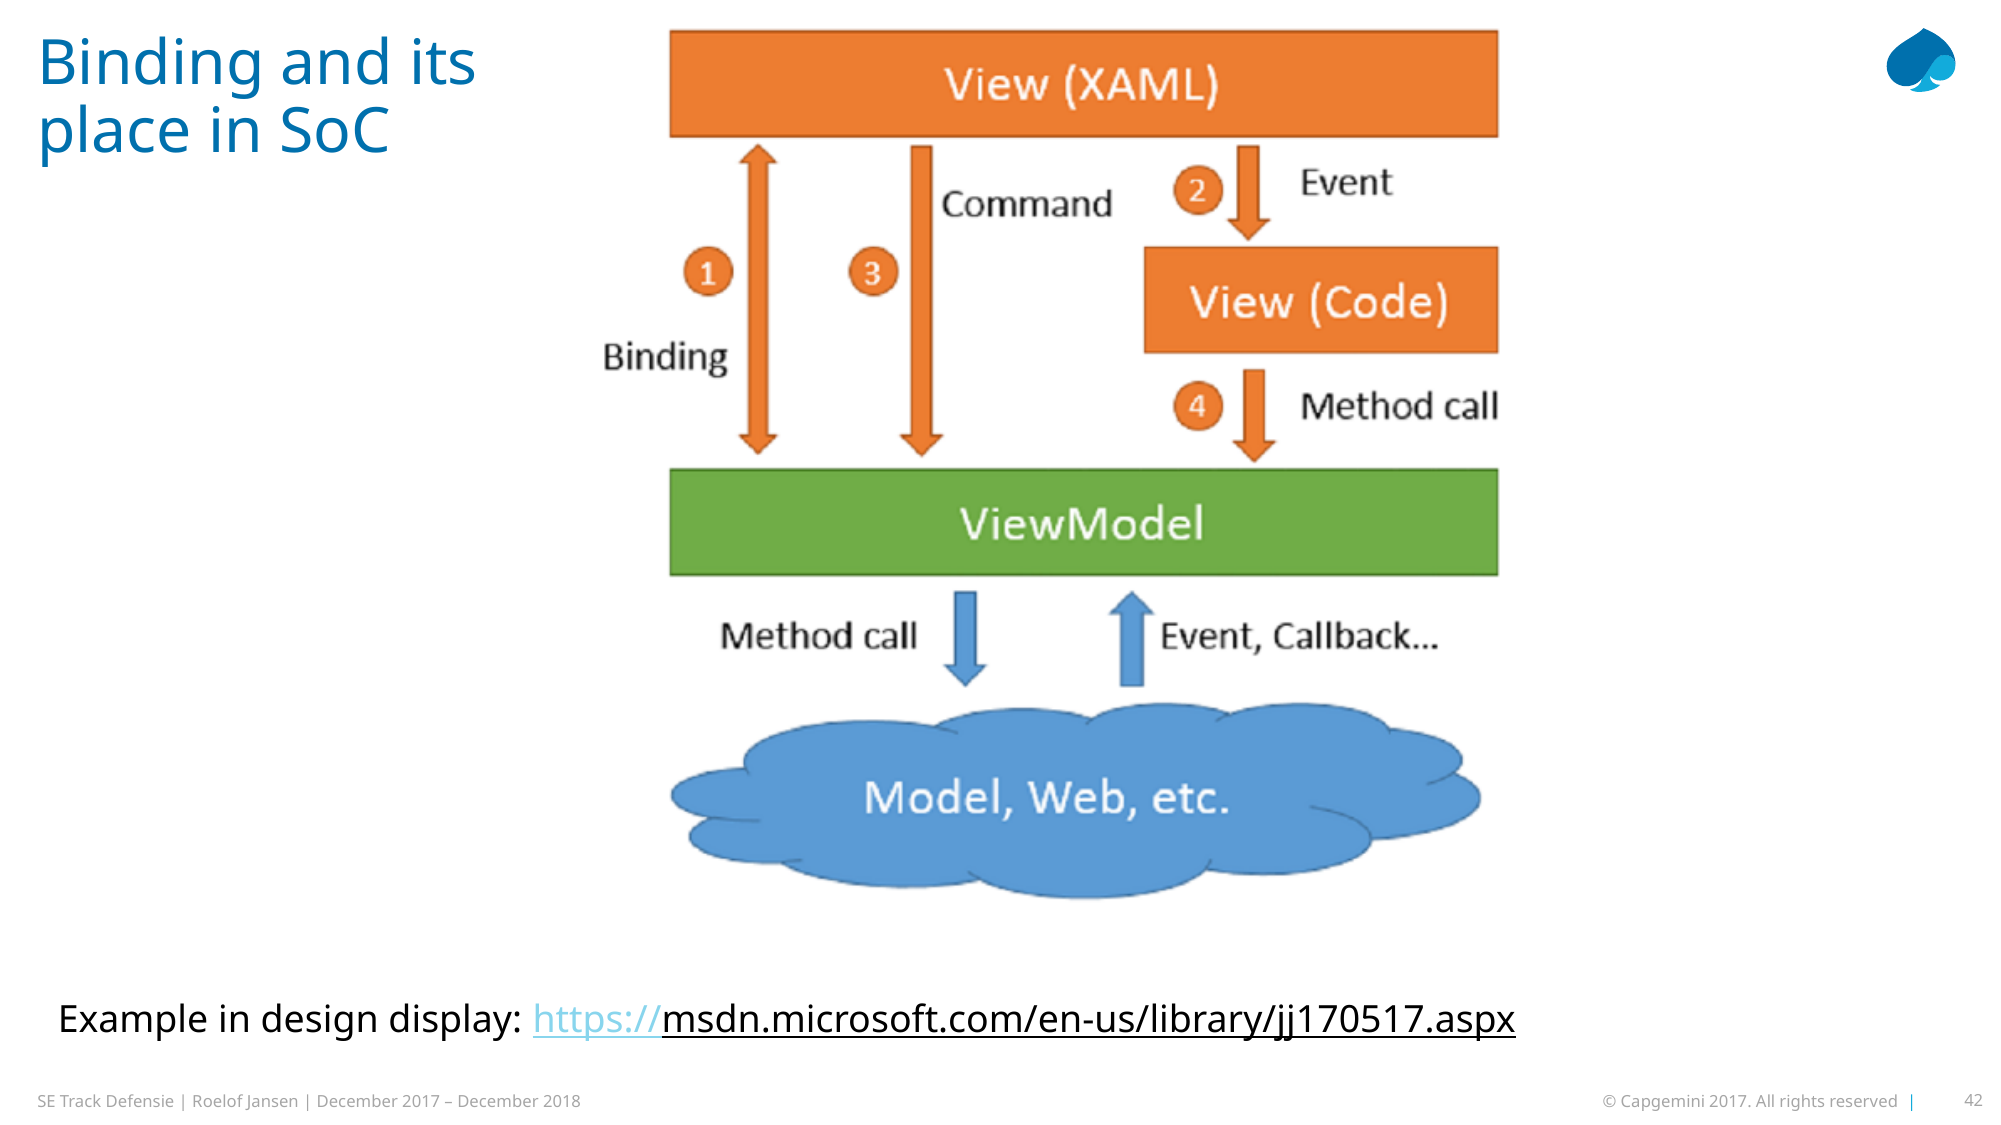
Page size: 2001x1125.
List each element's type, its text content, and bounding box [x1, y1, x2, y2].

text_box Example in design display: https://msdn.microsoft.com/en-us/library/jj170517.aspx [43, 987, 1821, 1054]
title Binding and its place in SoC [37, 0, 599, 197]
picture [598, 19, 1520, 916]
